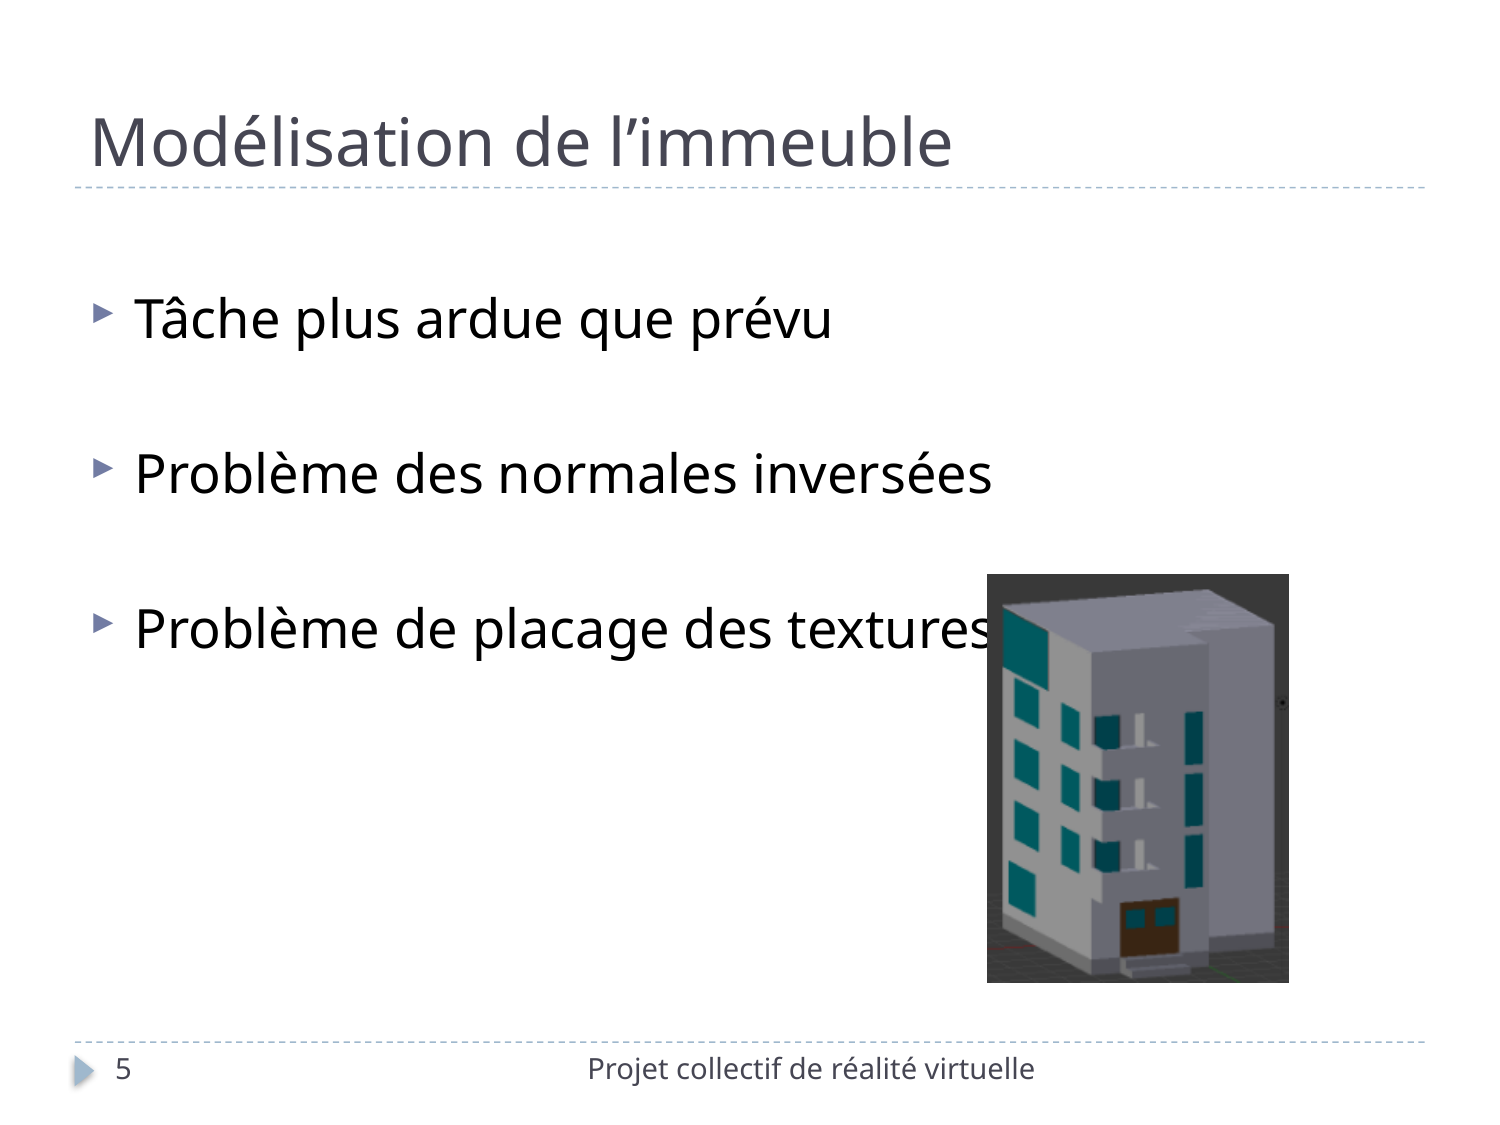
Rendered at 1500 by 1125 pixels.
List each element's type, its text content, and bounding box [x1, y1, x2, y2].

picture [987, 574, 1290, 984]
slide_number 5 [100, 1042, 426, 1103]
list Tâche plus ardue que prévu Problème des normales inversées Problème de placage des textures [75, 200, 1425, 1010]
footer Projet collectif de réalité virtuelle [475, 1042, 1051, 1103]
title Modélisation de l’immeuble [75, 24, 1425, 188]
